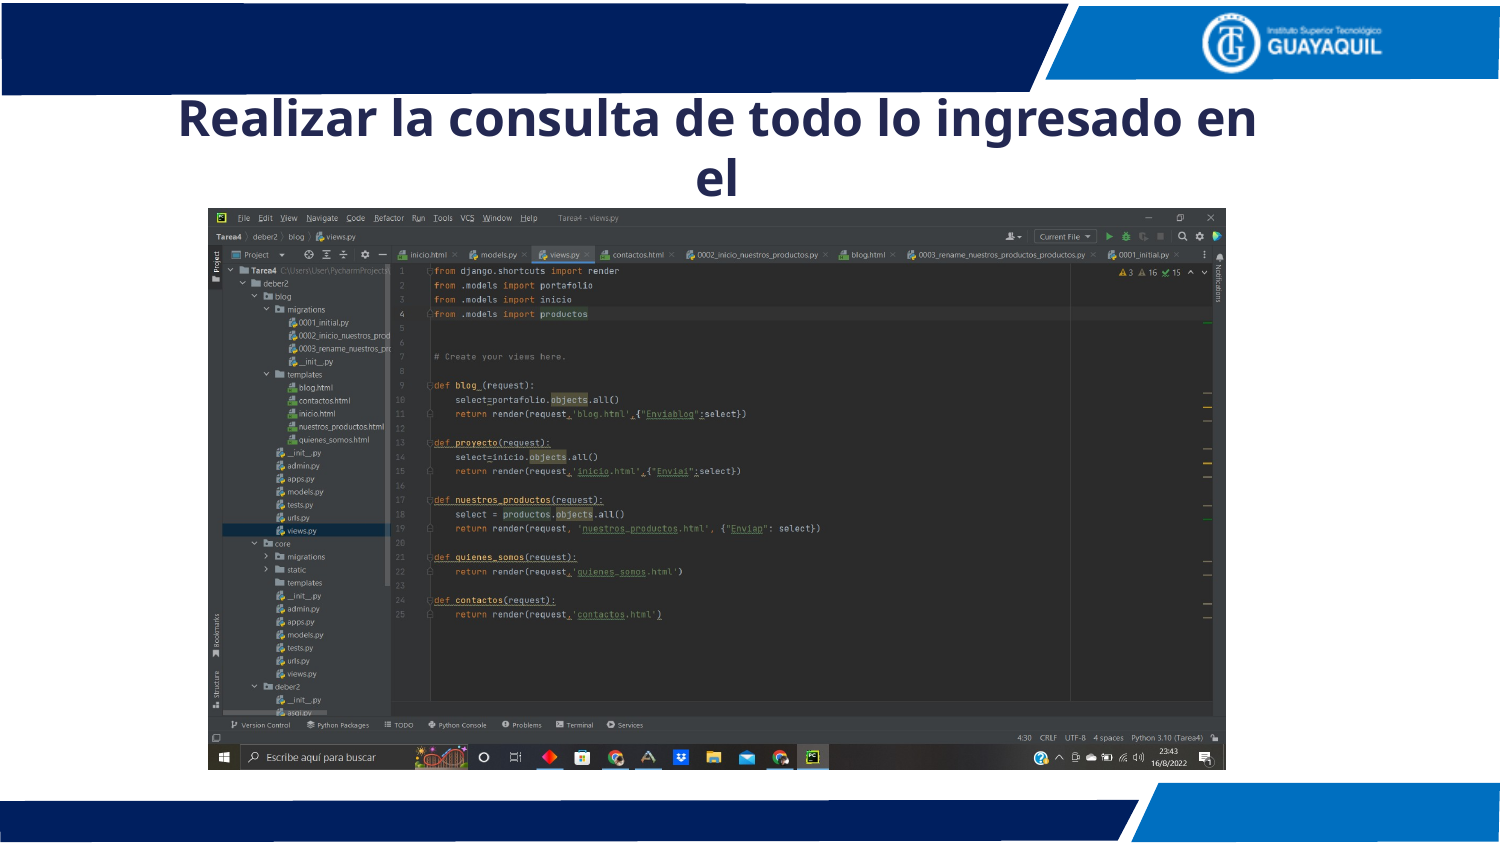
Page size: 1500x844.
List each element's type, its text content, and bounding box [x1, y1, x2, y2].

text_box Realizar la consulta de todo lo ingresado en el modelo desde el views. [150, 84, 1284, 267]
picture [1198, 10, 1386, 77]
picture [207, 208, 1226, 771]
